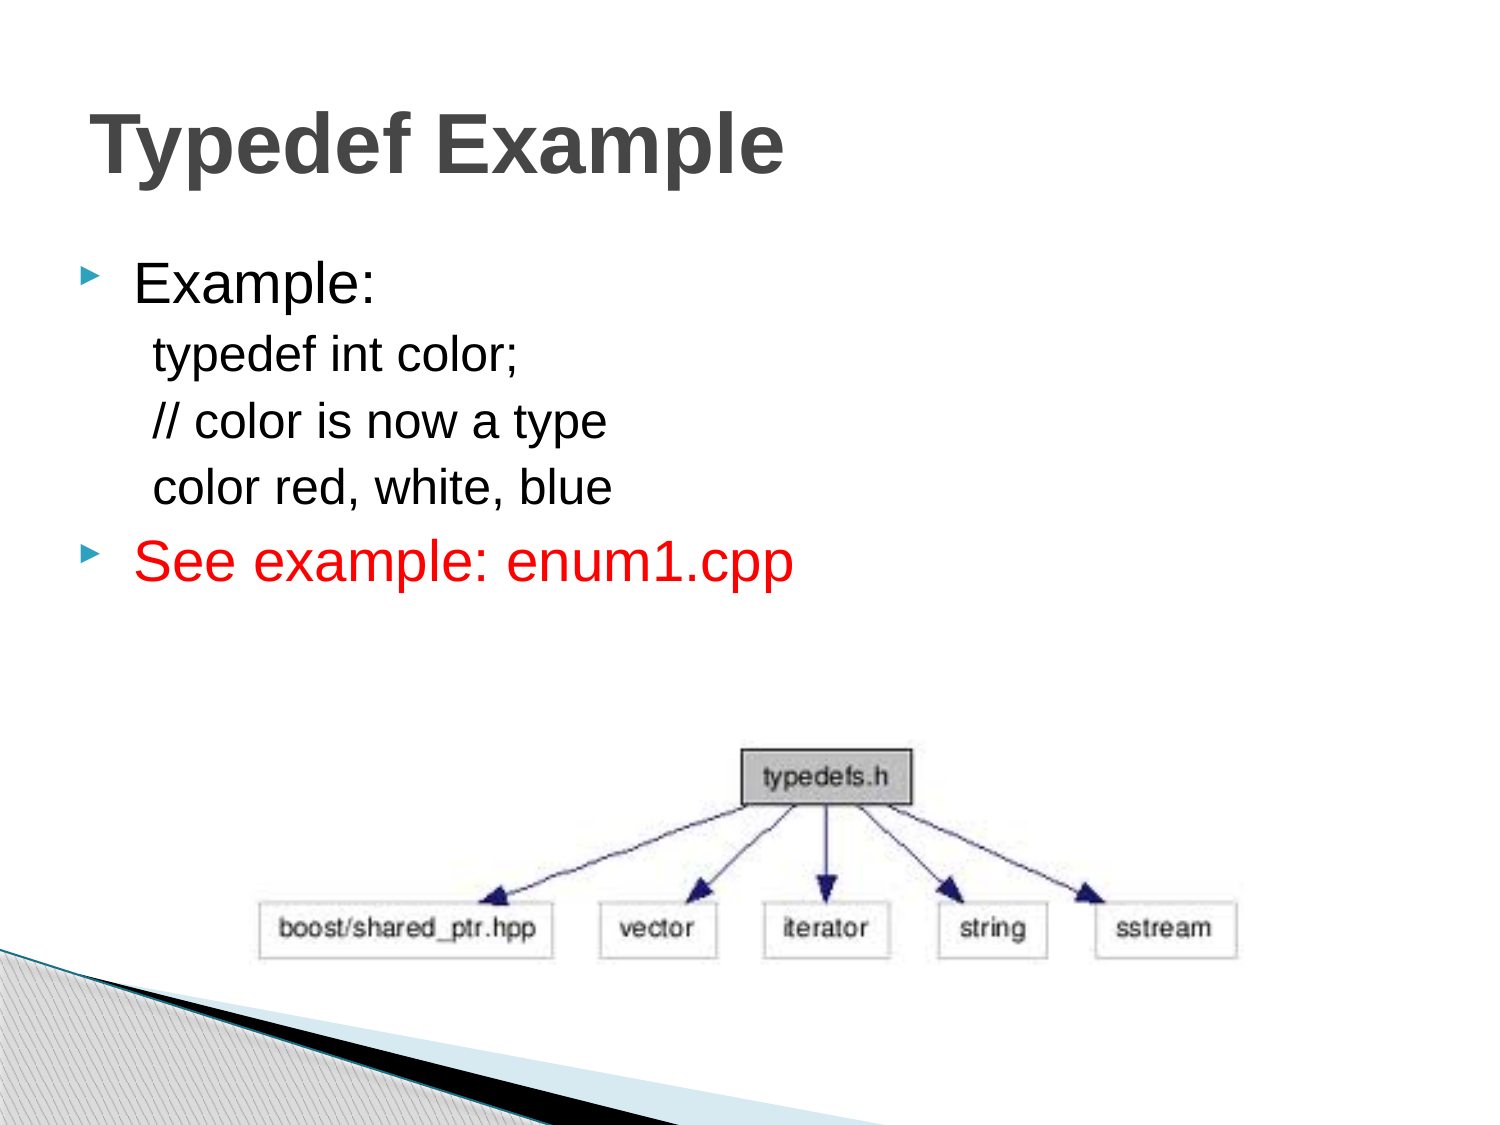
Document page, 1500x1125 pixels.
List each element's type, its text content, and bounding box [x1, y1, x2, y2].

title Typedef Example [75, 45, 1425, 233]
picture [249, 739, 1245, 968]
list Example: typedef int color; // color is now a type color red, white, blue See example: enum1.cpp [62, 237, 1464, 963]
